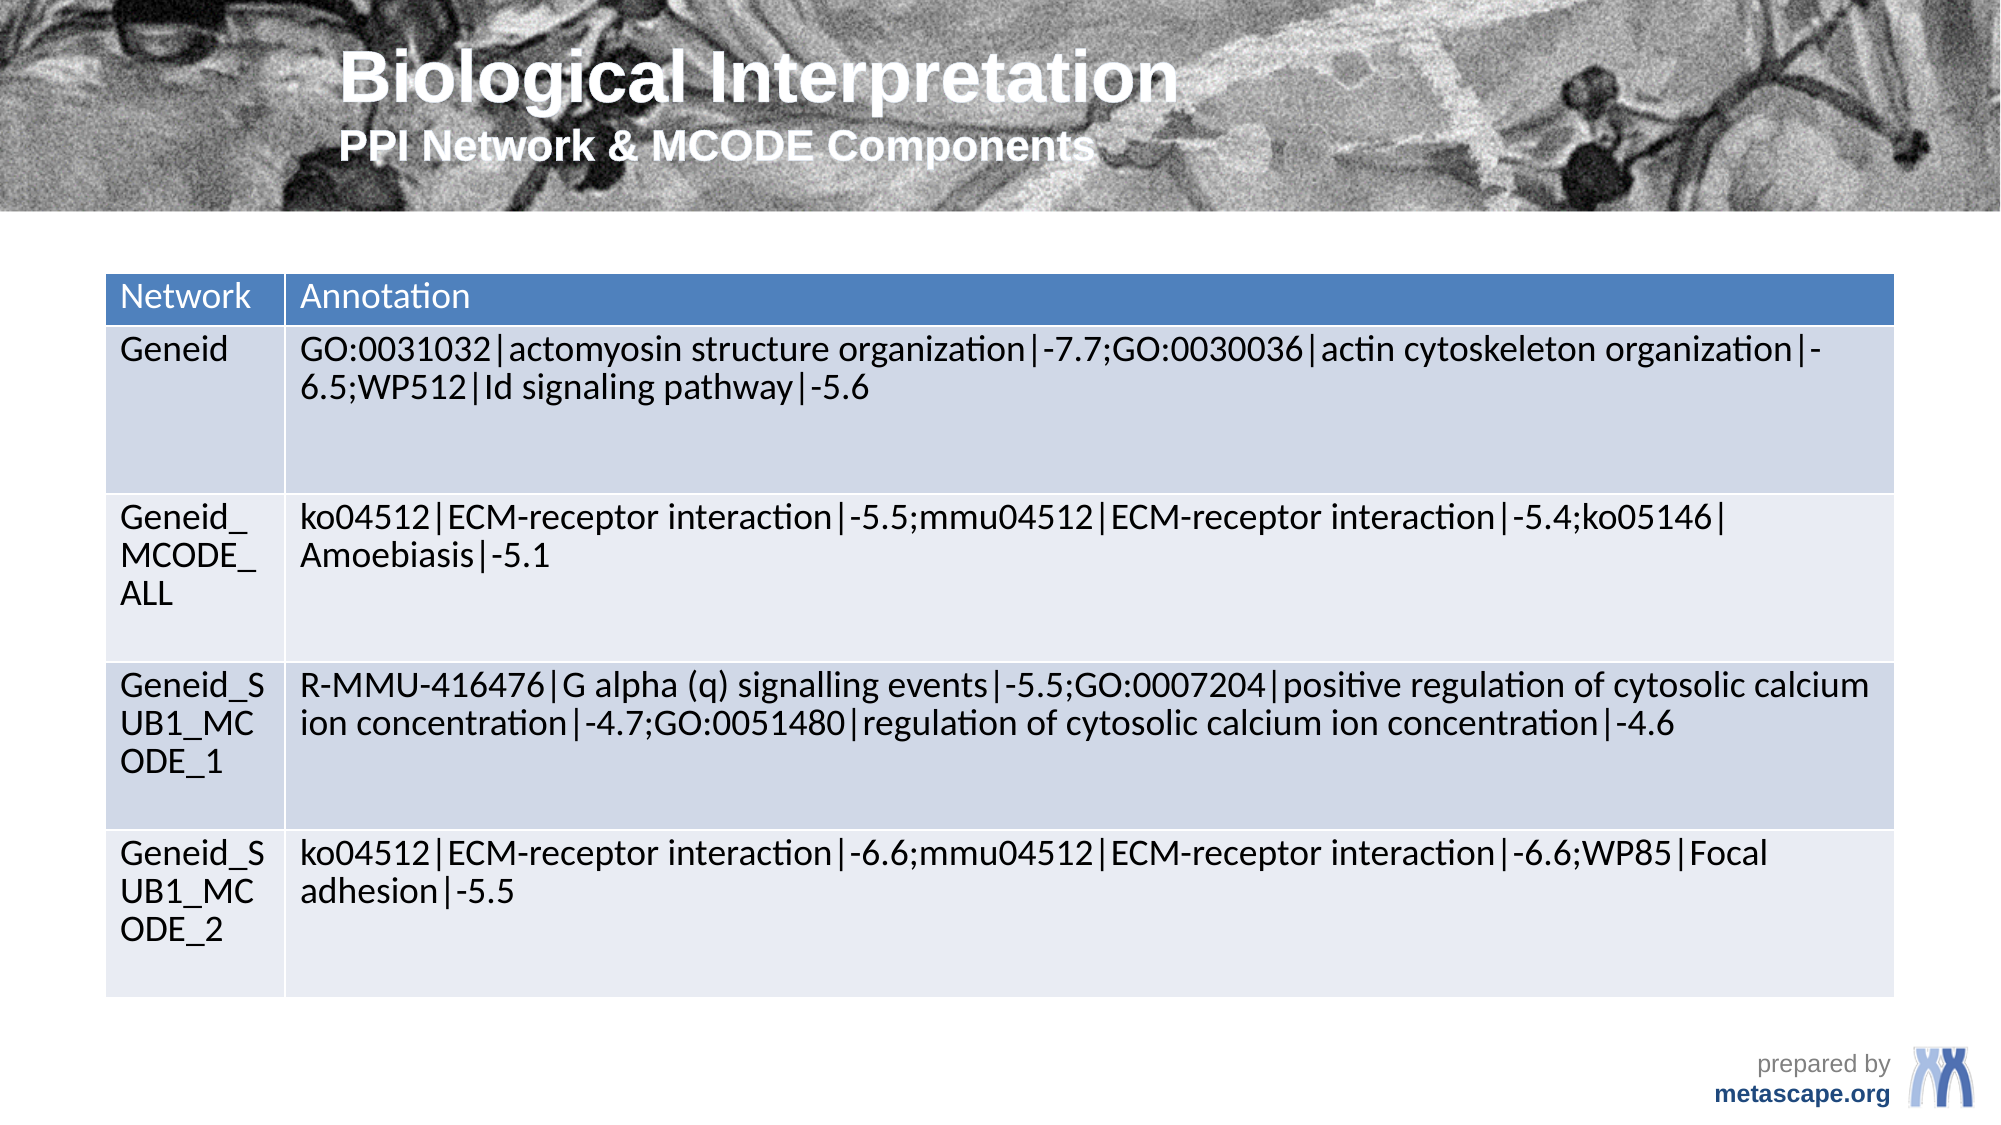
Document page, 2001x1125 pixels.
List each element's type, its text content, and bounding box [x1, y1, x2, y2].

table_cell Geneid_MCODE_ALL [106, 495, 284, 661]
picture [0, 0, 2001, 1125]
table_header Network [106, 274, 284, 325]
table_cell ko04512|ECM-receptor interaction|-6.6;mmu04512|ECM-receptor interaction|-6.6;WP85|Focal adhesion|-5.5 [286, 831, 1894, 997]
table_header Annotation [286, 274, 1894, 325]
table_cell ko04512|ECM-receptor interaction|-5.5;mmu04512|ECM-receptor interaction|-5.4;ko05146|Amoebiasis|-5.1 [286, 495, 1894, 661]
table_cell Geneid_SUB1_MCODE_2 [106, 831, 284, 997]
table_cell R-MMU-416476|G alpha (q) signalling events|-5.5;GO:0007204|positive regulation of cytosolic calcium ion concentration|-4.7;GO:0051480|regulation of cytosolic calcium ion concentration|-4.6 [286, 663, 1894, 829]
table_cell Geneid_SUB1_MCODE_1 [106, 663, 284, 829]
table_cell GO:0031032|actomyosin structure organization|-7.7;GO:0030036|actin cytoskeleton organization|-6.5;WP512|Id signaling pathway|-5.6 [286, 327, 1894, 493]
table_cell Geneid [106, 327, 284, 493]
title Biological Interpretation PPI Network & MCODE Components [323, 11, 1226, 187]
